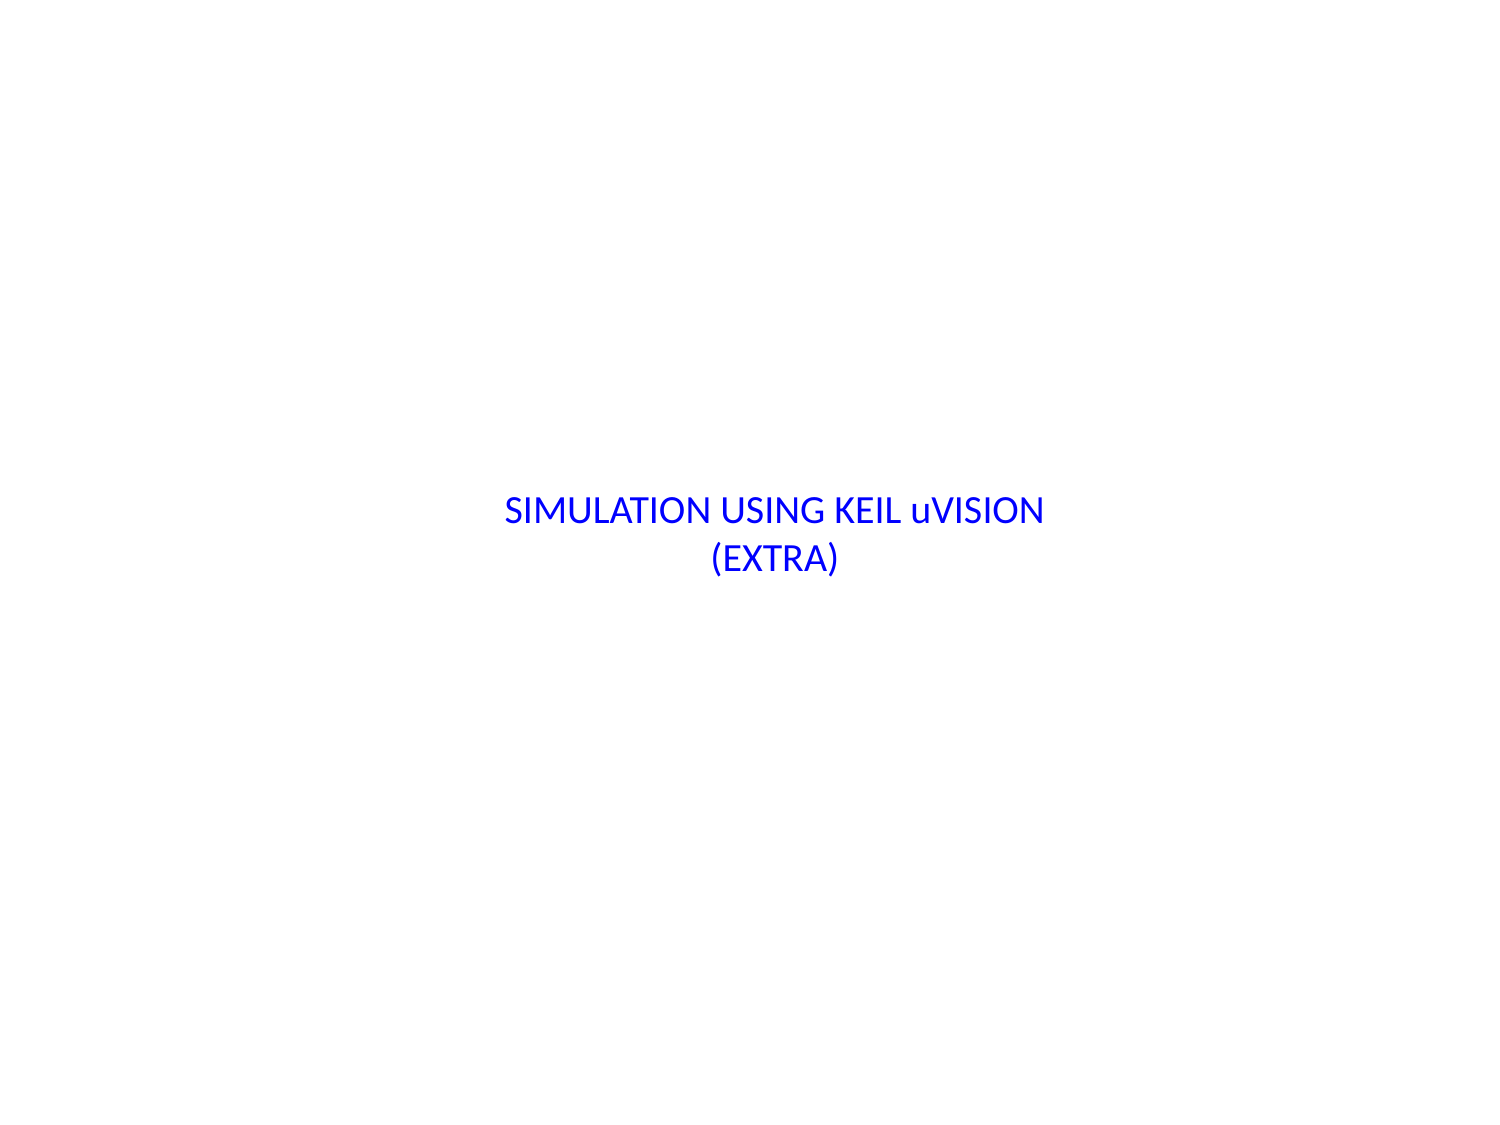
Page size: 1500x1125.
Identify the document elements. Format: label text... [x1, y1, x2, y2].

title SIMULATION USING KEIL uVISION (EXTRA) [99, 474, 1450, 588]
